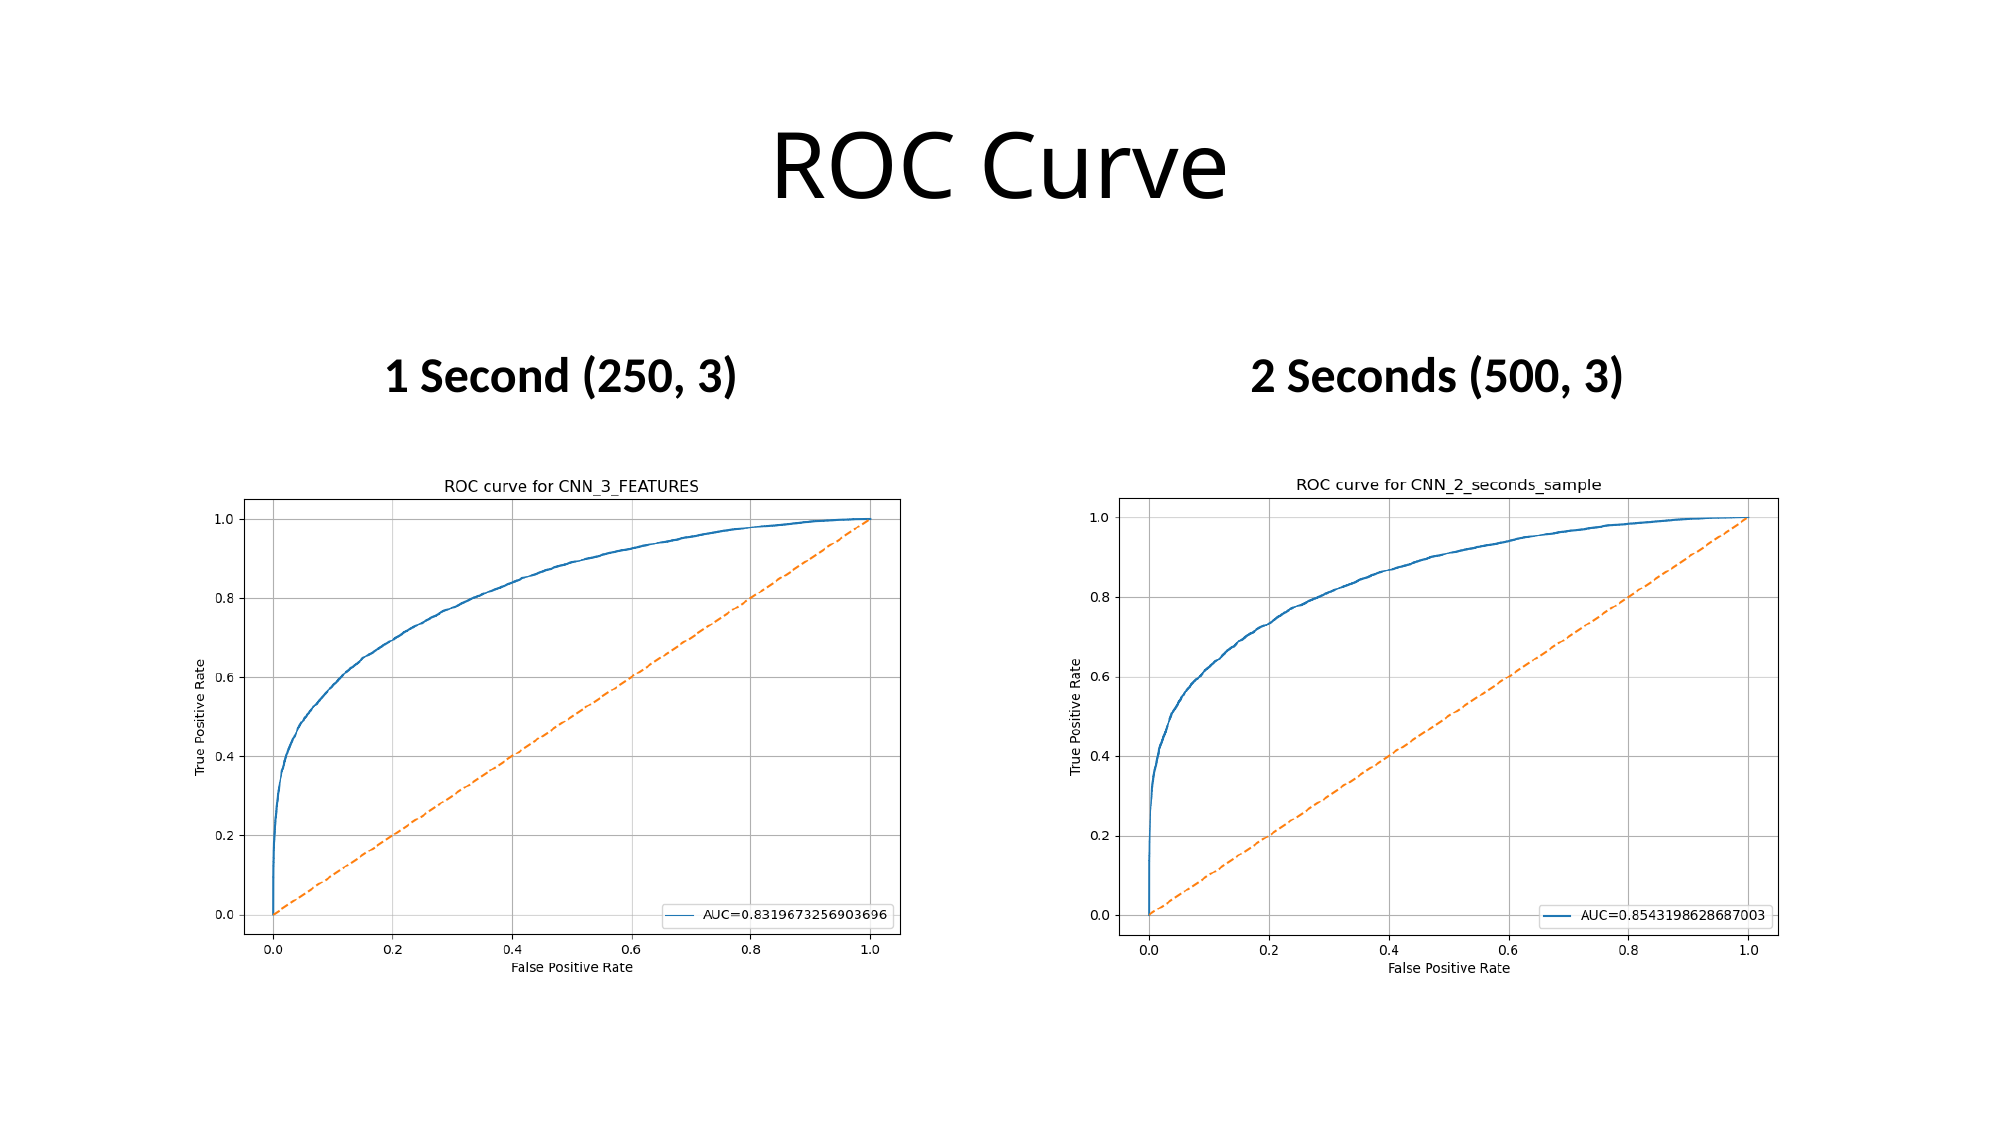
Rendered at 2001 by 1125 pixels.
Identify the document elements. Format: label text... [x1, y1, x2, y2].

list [1012, 429, 1863, 997]
title ROC Curve [137, 59, 1863, 278]
list 2 Seconds (500, 3) [1012, 275, 1863, 411]
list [137, 431, 984, 996]
list 1 Second (250, 3) [137, 275, 984, 411]
